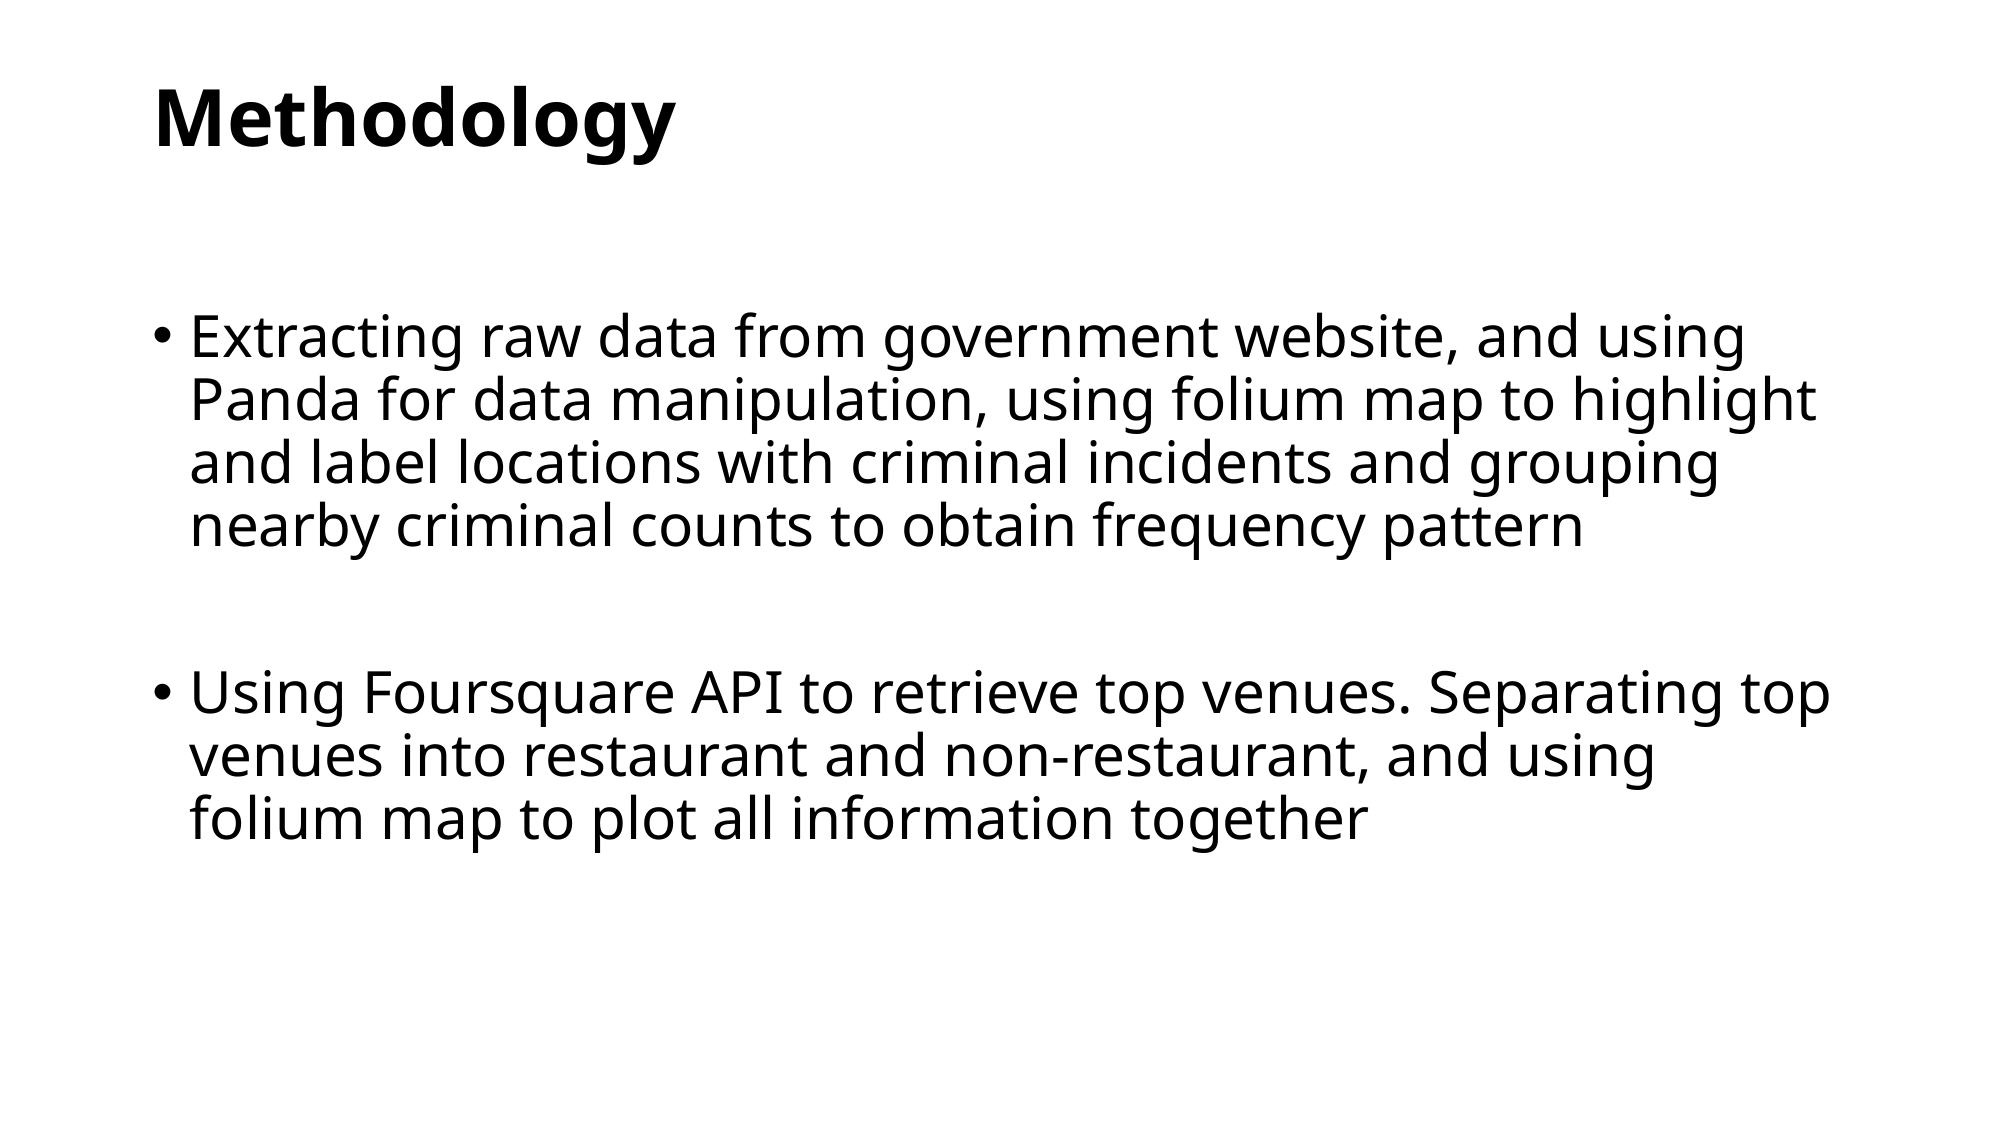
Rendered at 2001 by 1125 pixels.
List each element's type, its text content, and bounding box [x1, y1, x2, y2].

title Methodology [137, 59, 1863, 278]
list Extracting raw data from government website, and using Panda for data manipulation, using folium map to highlight and label locations with criminal incidents and grouping nearby criminal counts to obtain frequency pattern Using Foursquare API to retrieve top venues. Separating top venues into restaurant and non-restaurant, and using folium map to plot all information together [137, 299, 1863, 1014]
